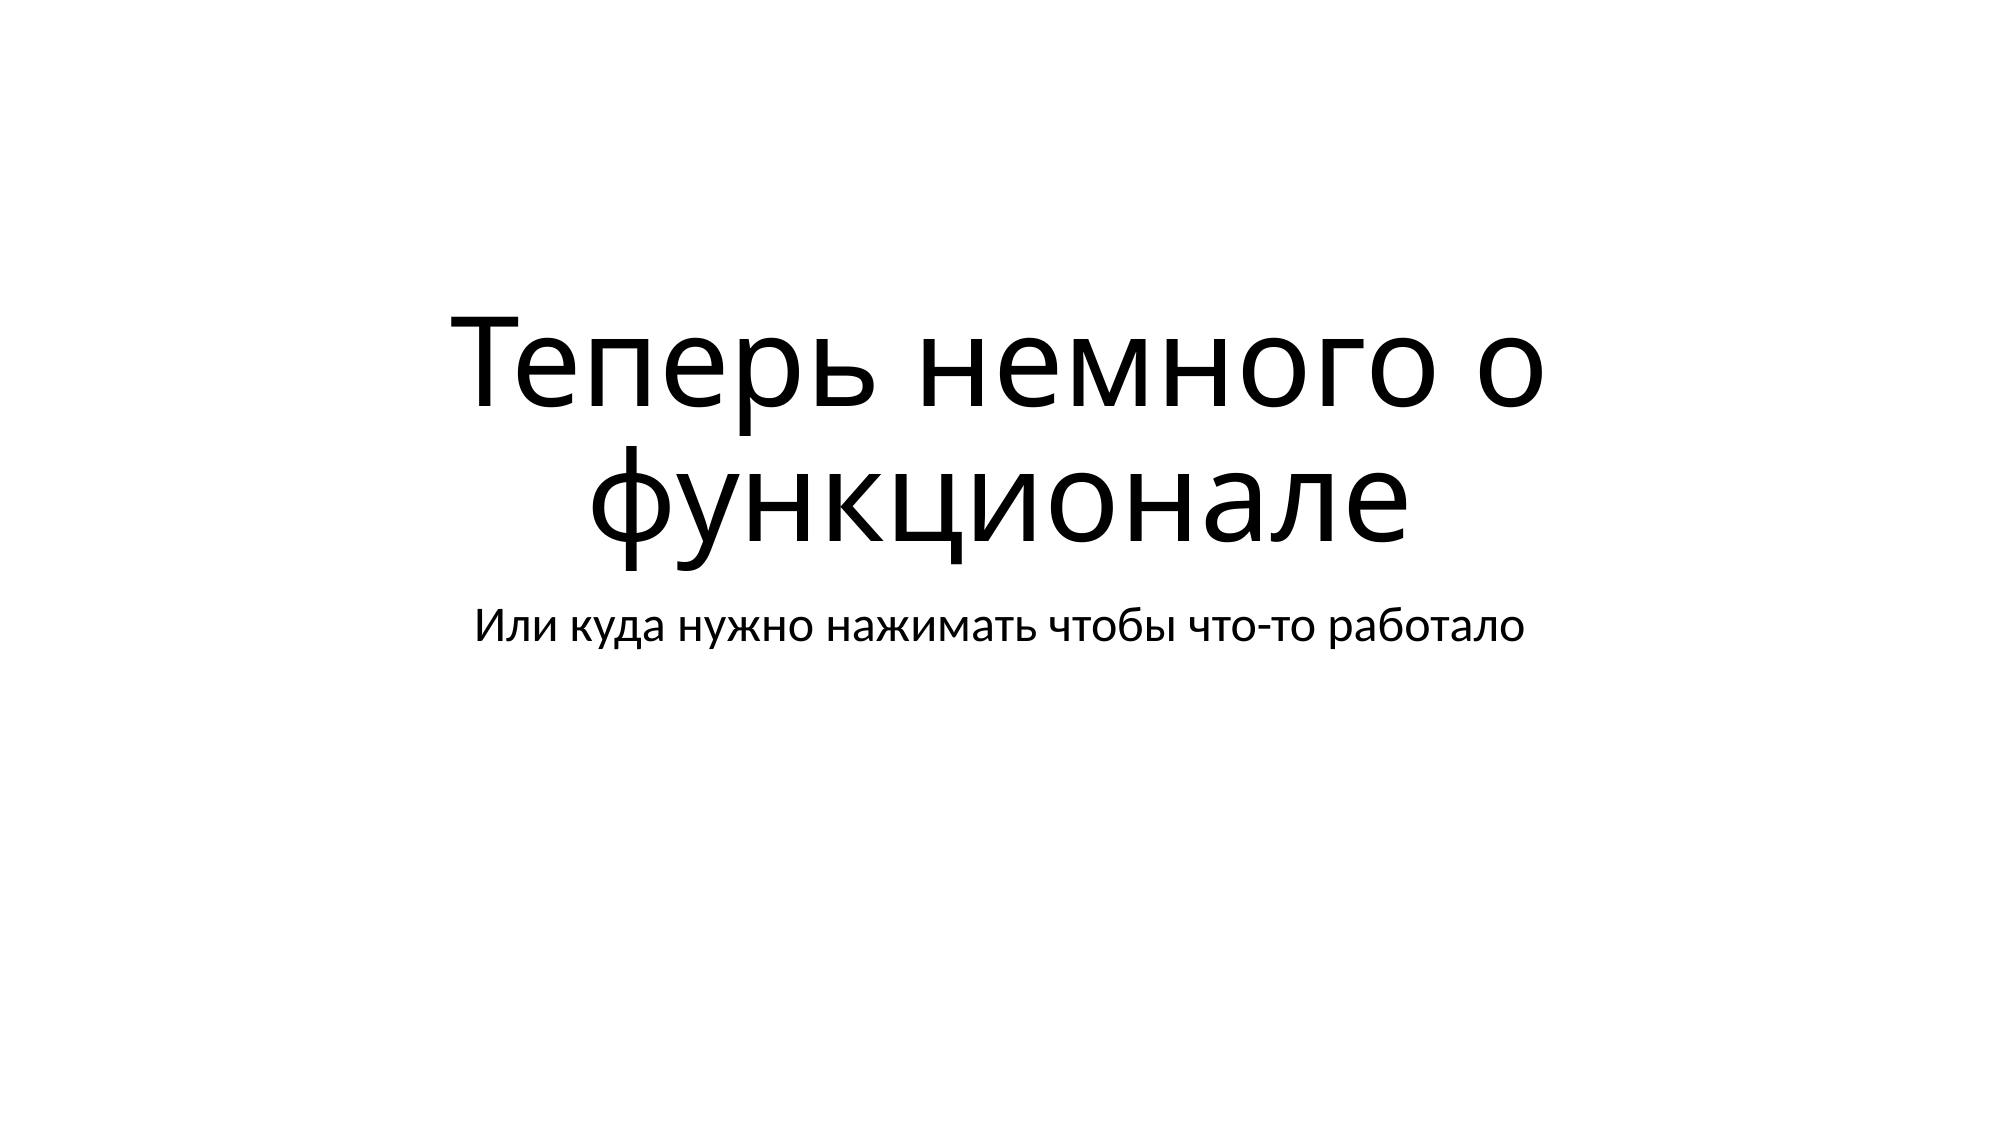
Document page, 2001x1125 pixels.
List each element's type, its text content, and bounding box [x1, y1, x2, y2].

subtitle Или куда нужно нажимать чтобы что-то работало [249, 590, 1750, 863]
title Теперь немного о функционале [249, 184, 1750, 576]
